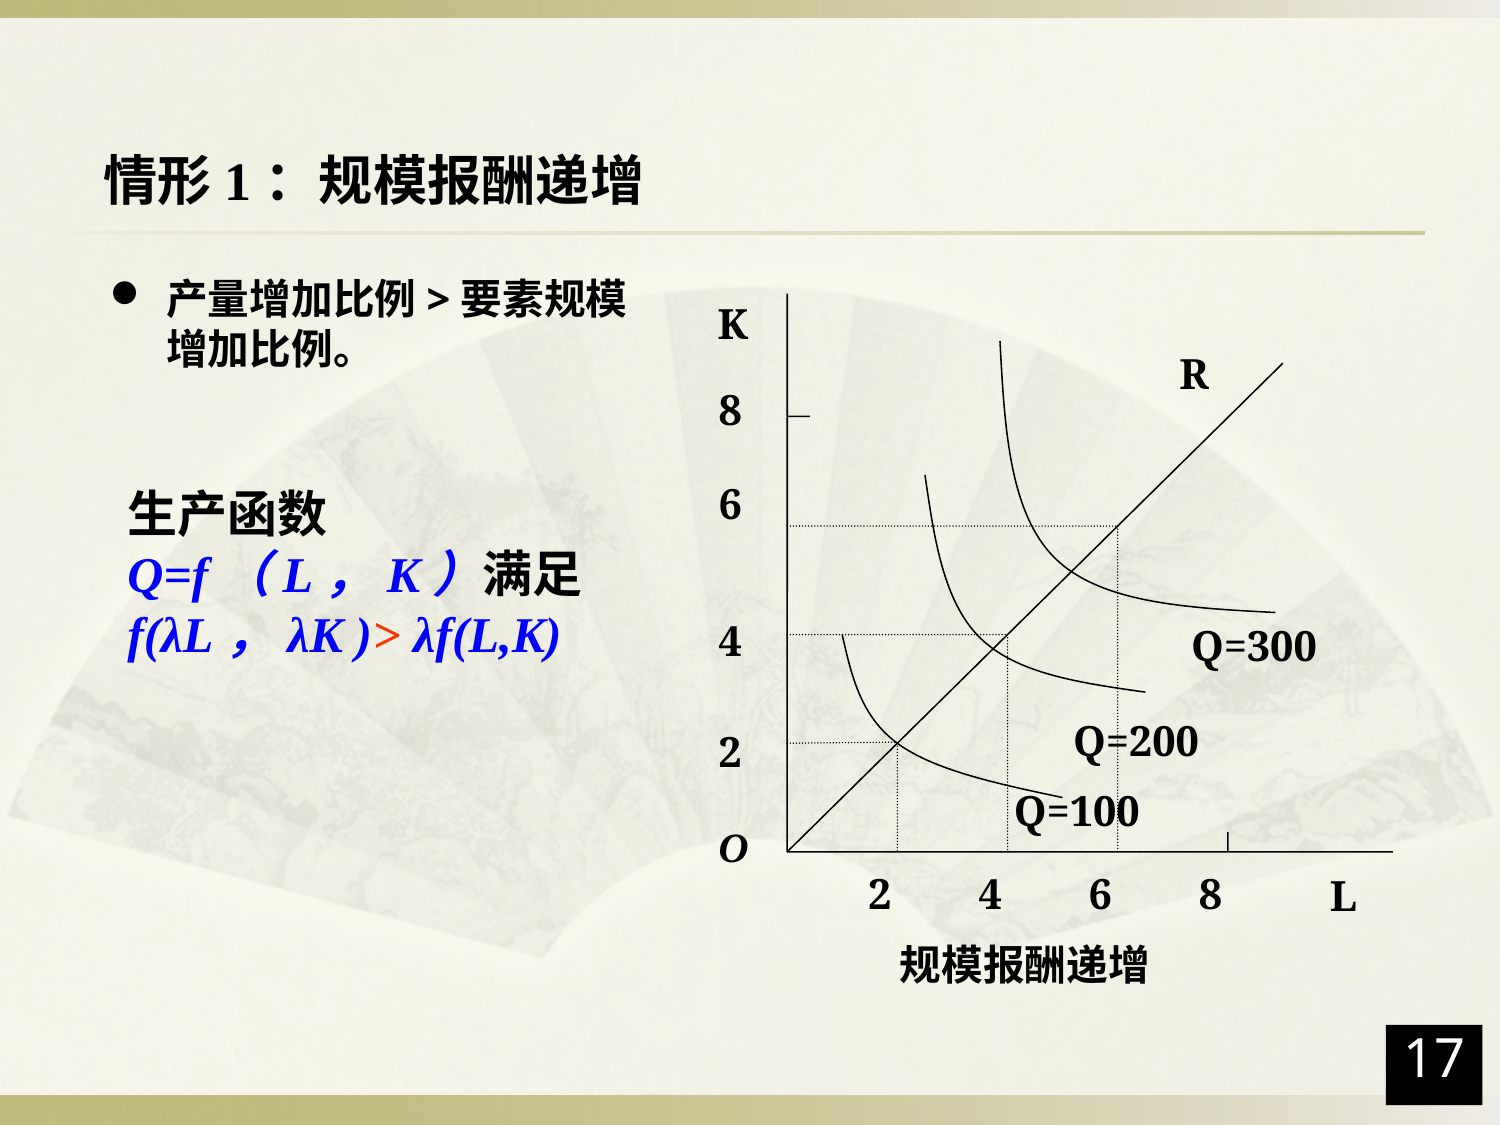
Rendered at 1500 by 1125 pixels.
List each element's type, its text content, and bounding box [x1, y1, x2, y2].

text_box 17 [1385, 1024, 1483, 1106]
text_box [702, 290, 1394, 1004]
text_box 生产函数Q=f（L，K）满足f(λL，λK )> λf(L,K) [112, 474, 653, 670]
title 情形1：规模报酬递增 [88, 136, 668, 221]
list 产量增加比例>要素规模增加比例。 [95, 265, 644, 417]
